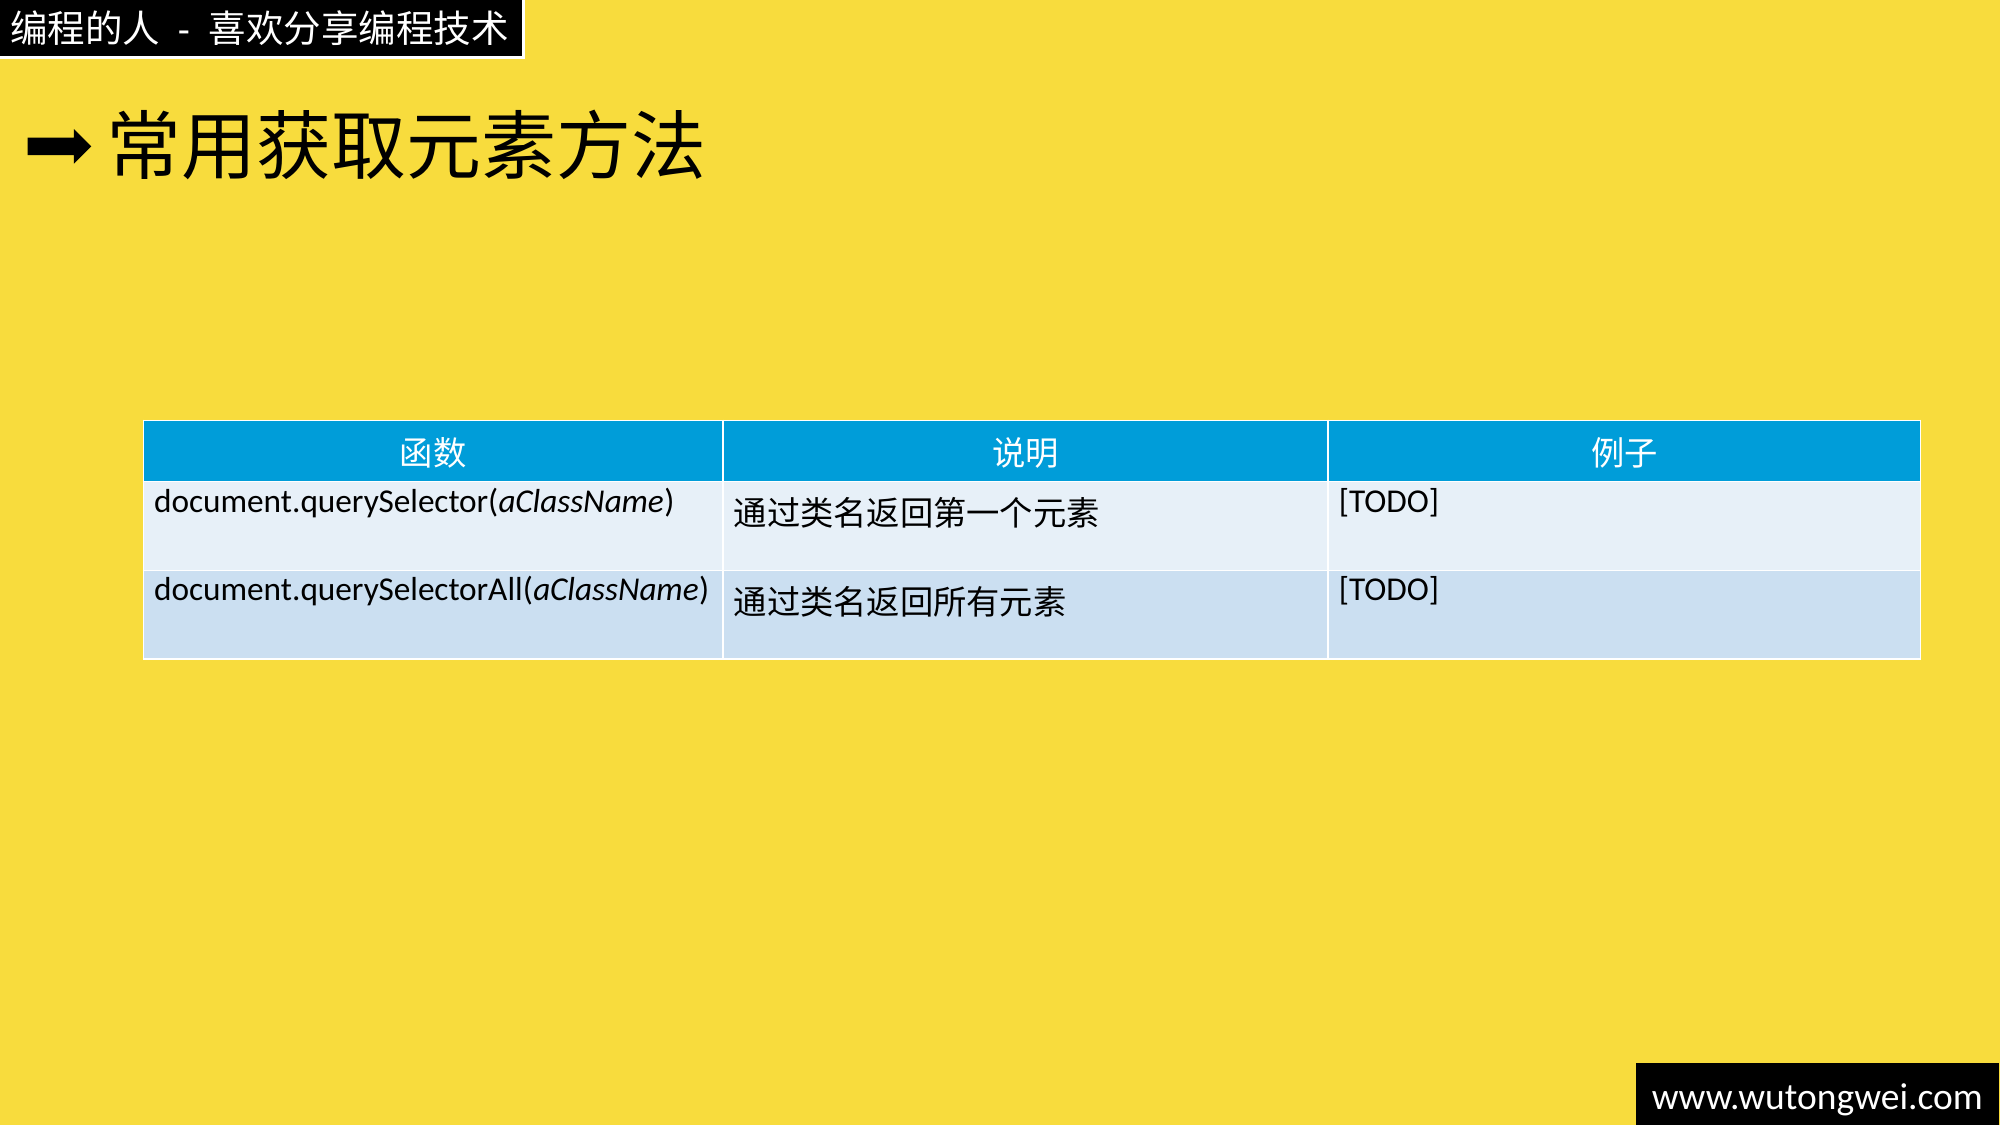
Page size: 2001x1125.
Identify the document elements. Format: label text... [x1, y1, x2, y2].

table_header 说明 [724, 473, 1327, 481]
text_box [134, 367, 2000, 473]
table_cell document.querySelector(aClassName) [144, 482, 722, 570]
table_cell 通过类名返回第一个元素 [724, 482, 1327, 570]
table_header 例子 [1329, 473, 1920, 481]
title 常用获取元素方法 [91, 101, 1955, 192]
table_cell document.querySelectorAll(aClassName) [144, 571, 722, 658]
table_cell [TODO] [1329, 571, 1920, 658]
table_header 函数 [144, 473, 722, 481]
table_cell [TODO] [1329, 482, 1920, 570]
table_cell 通过类名返回所有元素 [724, 571, 1327, 658]
